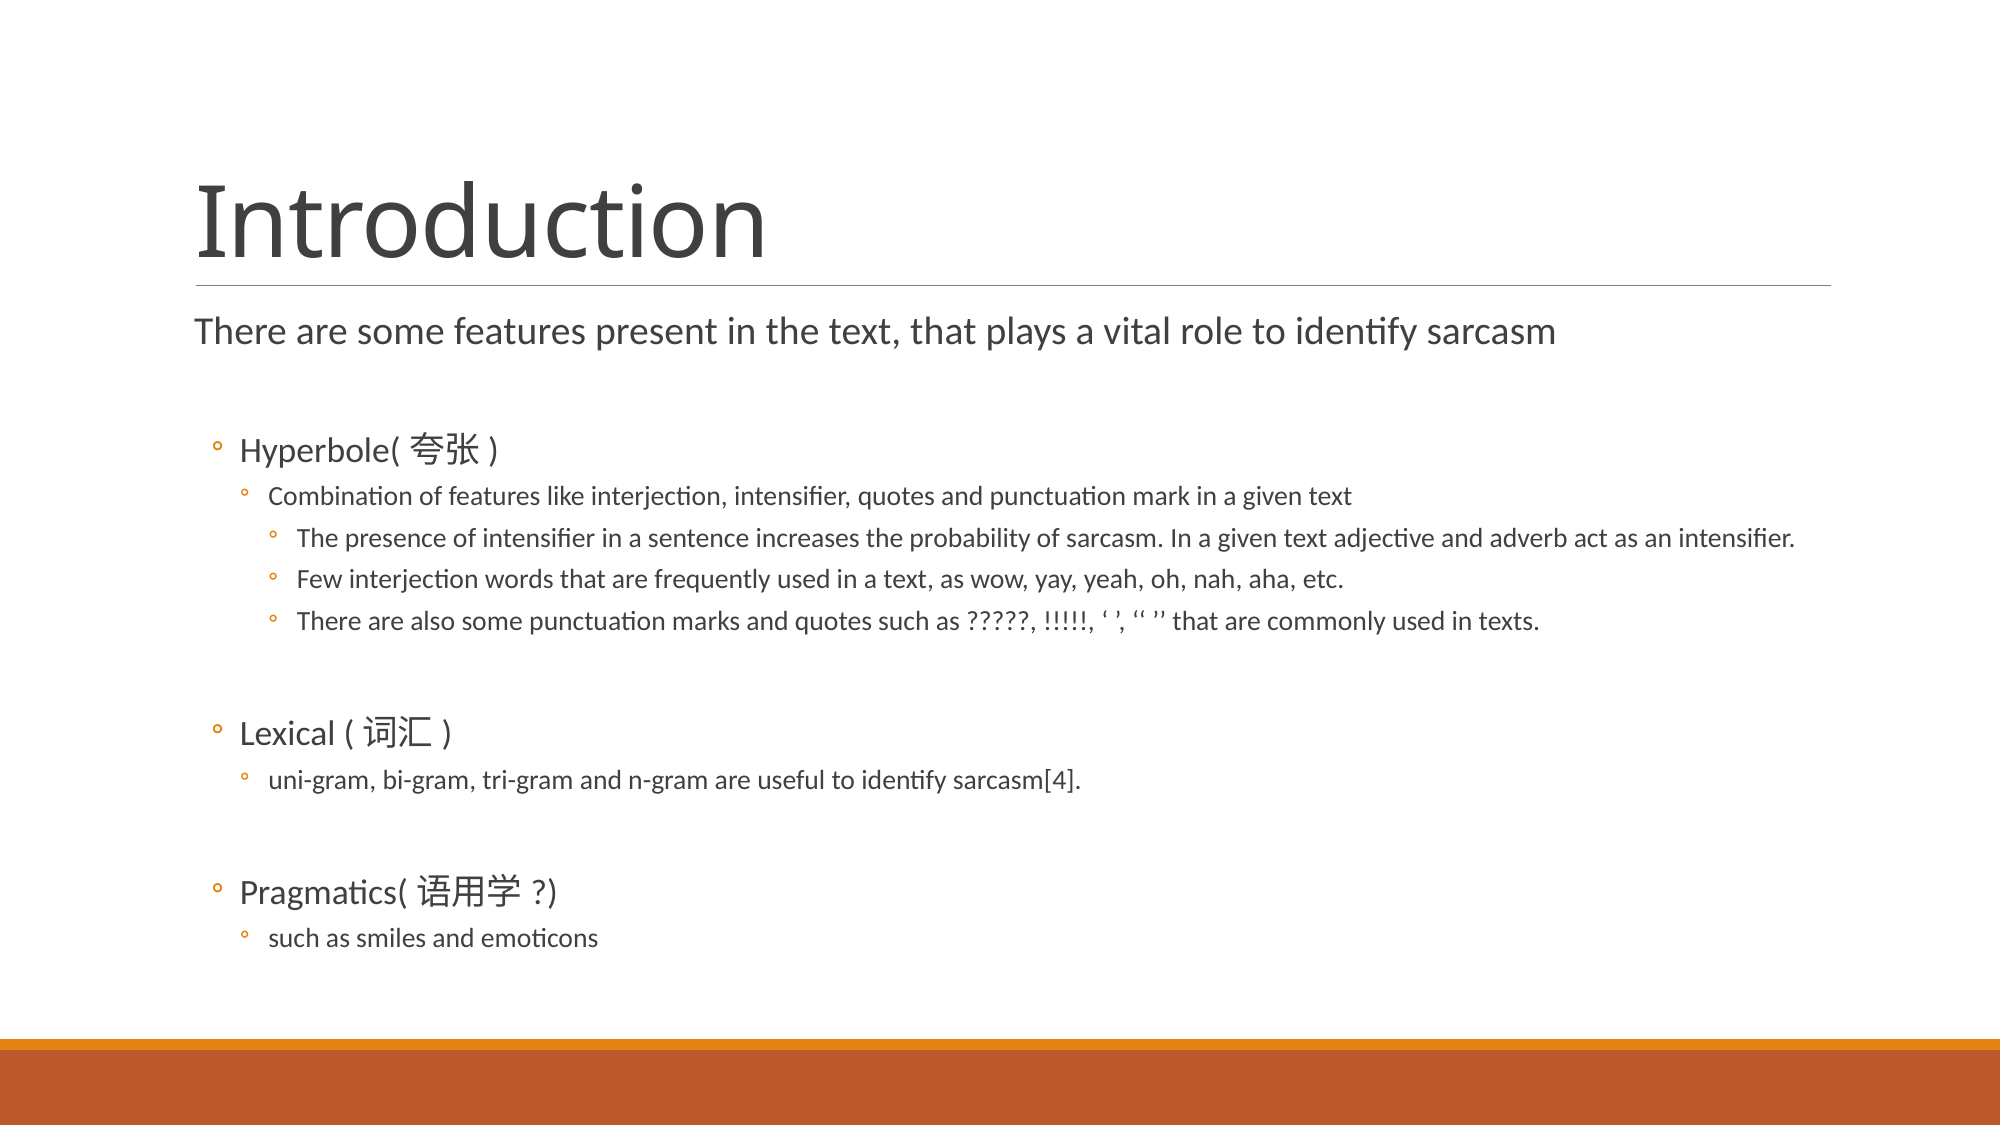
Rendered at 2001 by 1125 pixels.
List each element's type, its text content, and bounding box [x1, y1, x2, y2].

title Introduction [180, 47, 1830, 285]
list There are some features present in the text, that plays a vital role to identify sarcasm Hyperbole(夸张) Combination of features like interjection, intensifier, quotes and punctuation mark in a given text The presence of intensifier in a sentence increases the probability of sarcasm. In a given text adjective and adverb act as an intensifier. Few interjection words that are frequently used in a text, as wow, yay, yeah, oh, nah, aha, etc. There are also some punctuation marks and quotes such as ?????, !!!!!, ‘ ’, ‘‘ ’’ that are commonly used in texts. Lexical (词汇) uni-gram, bi-gram, tri-gram and n-gram are useful to identify sarcasm[4]. Pragmatics(语用学?) such as smiles and emoticons [180, 302, 1830, 963]
